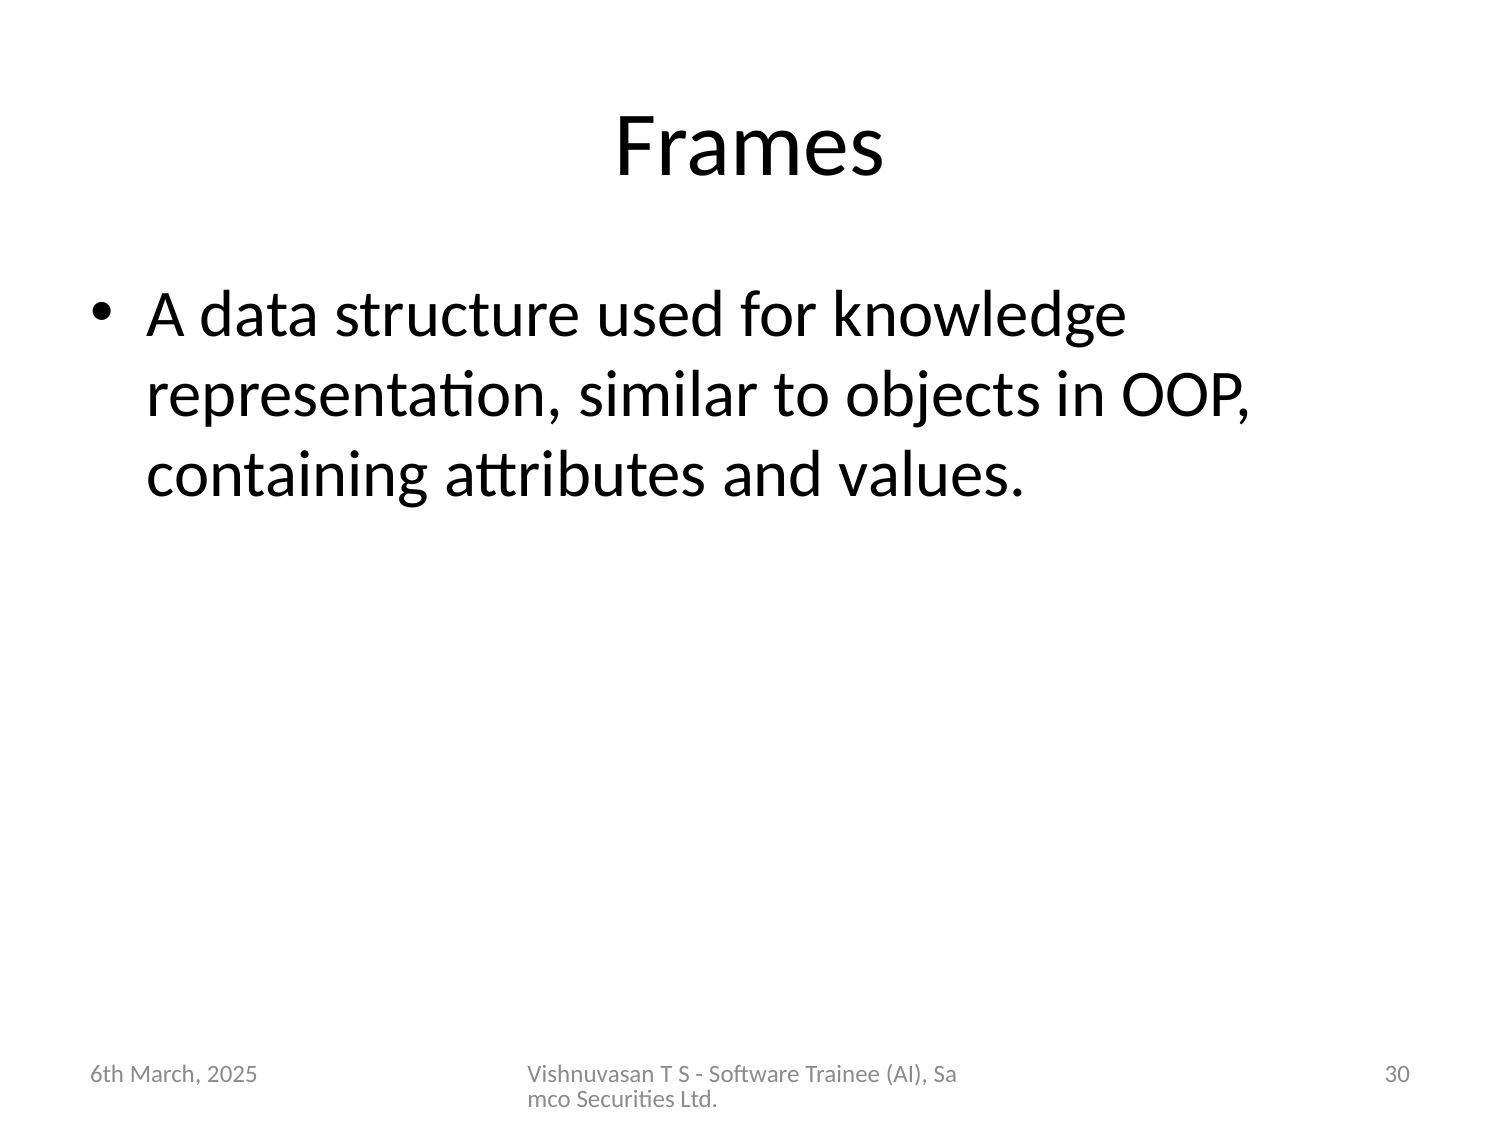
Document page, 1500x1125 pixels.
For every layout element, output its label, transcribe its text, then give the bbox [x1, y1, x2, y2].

slide_number 30 [1074, 1042, 1425, 1103]
title Frames [75, 45, 1425, 233]
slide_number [75, 1042, 425, 1103]
list A data structure used for knowledge representation, similar to objects in OOP, containing attributes and values. [75, 262, 1425, 1005]
footer Vishnuvasan T S - Software Trainee (AI), Samco Securities Ltd. [512, 1042, 988, 1103]
